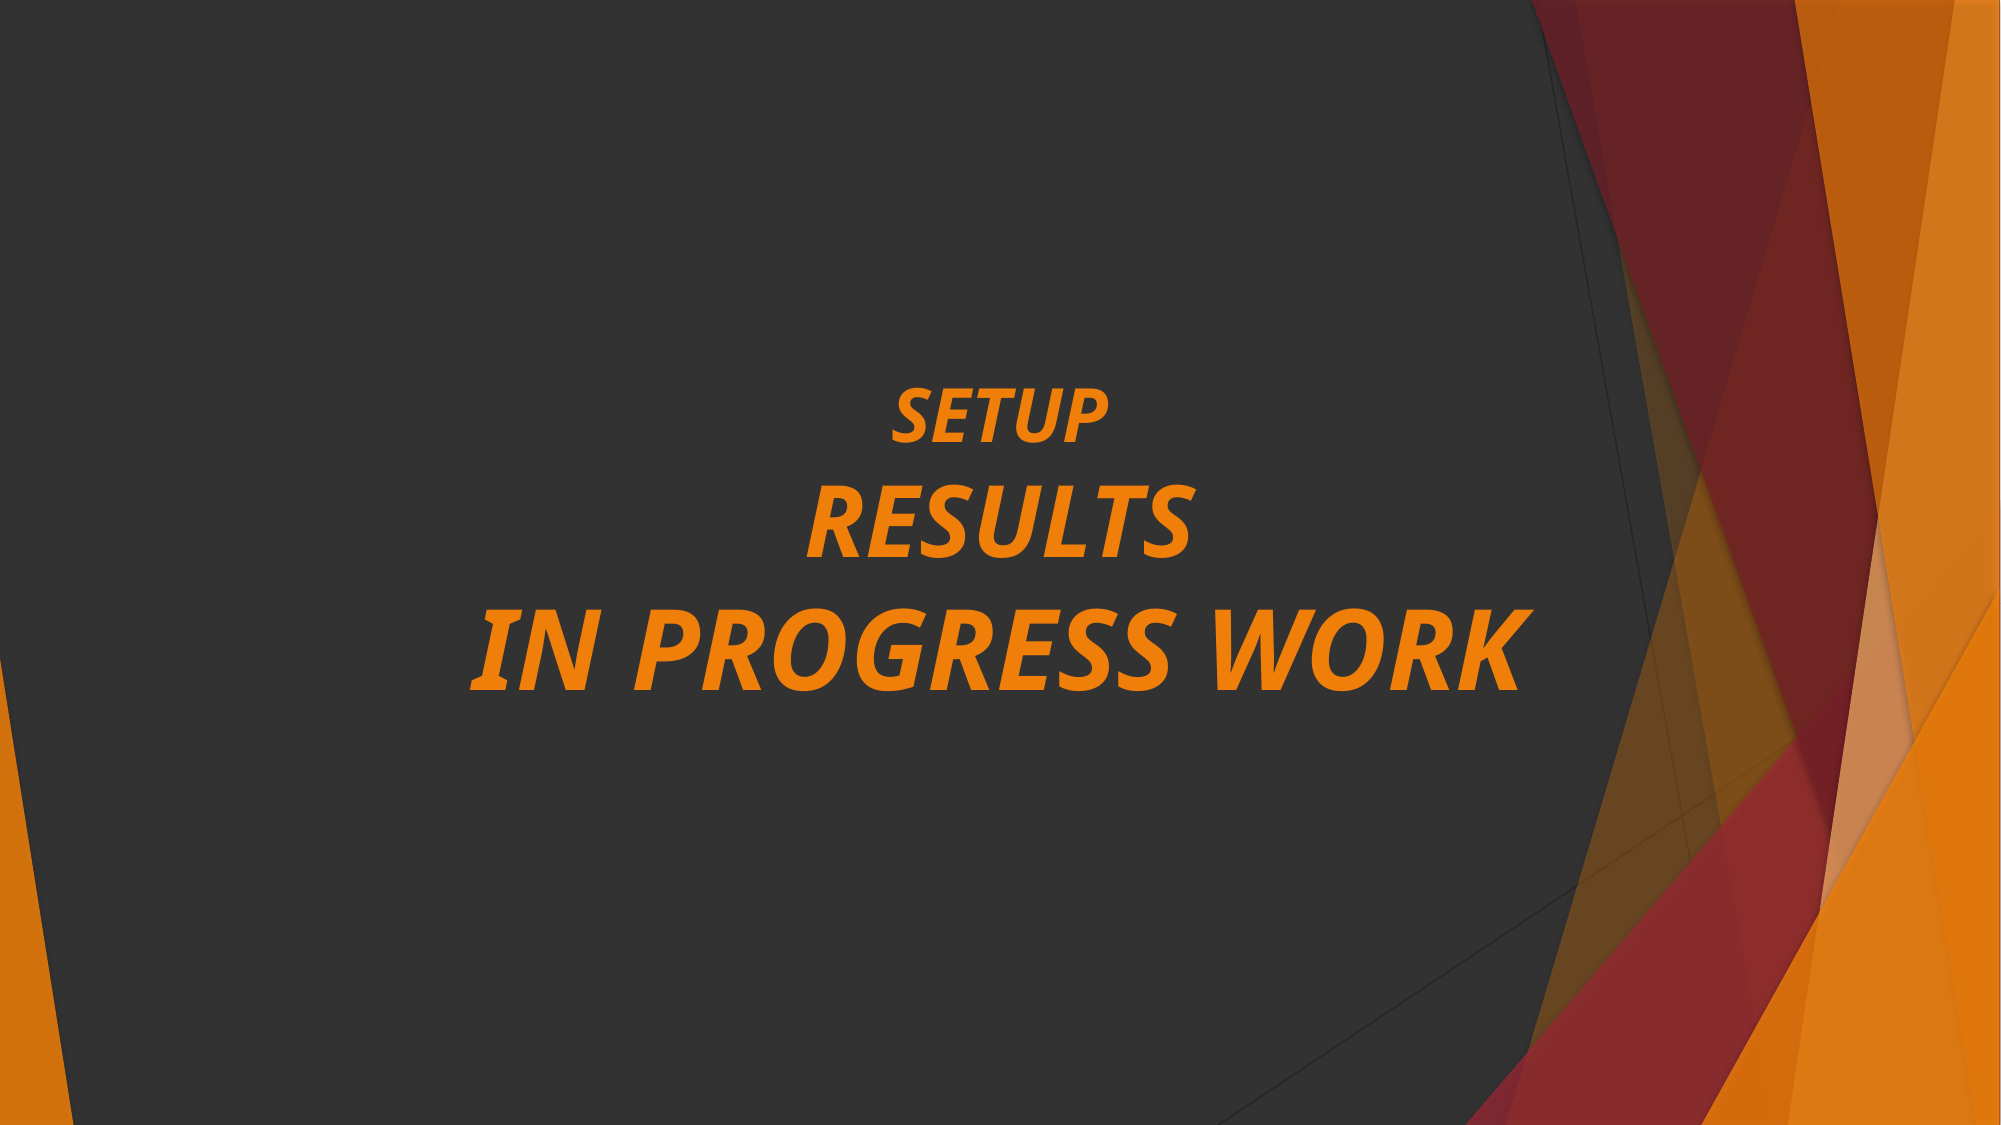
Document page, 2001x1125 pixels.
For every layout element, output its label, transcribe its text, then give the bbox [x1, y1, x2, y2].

title SETUP RESULTS IN PROGRESS WORK [0, 0, 2000, 1125]
